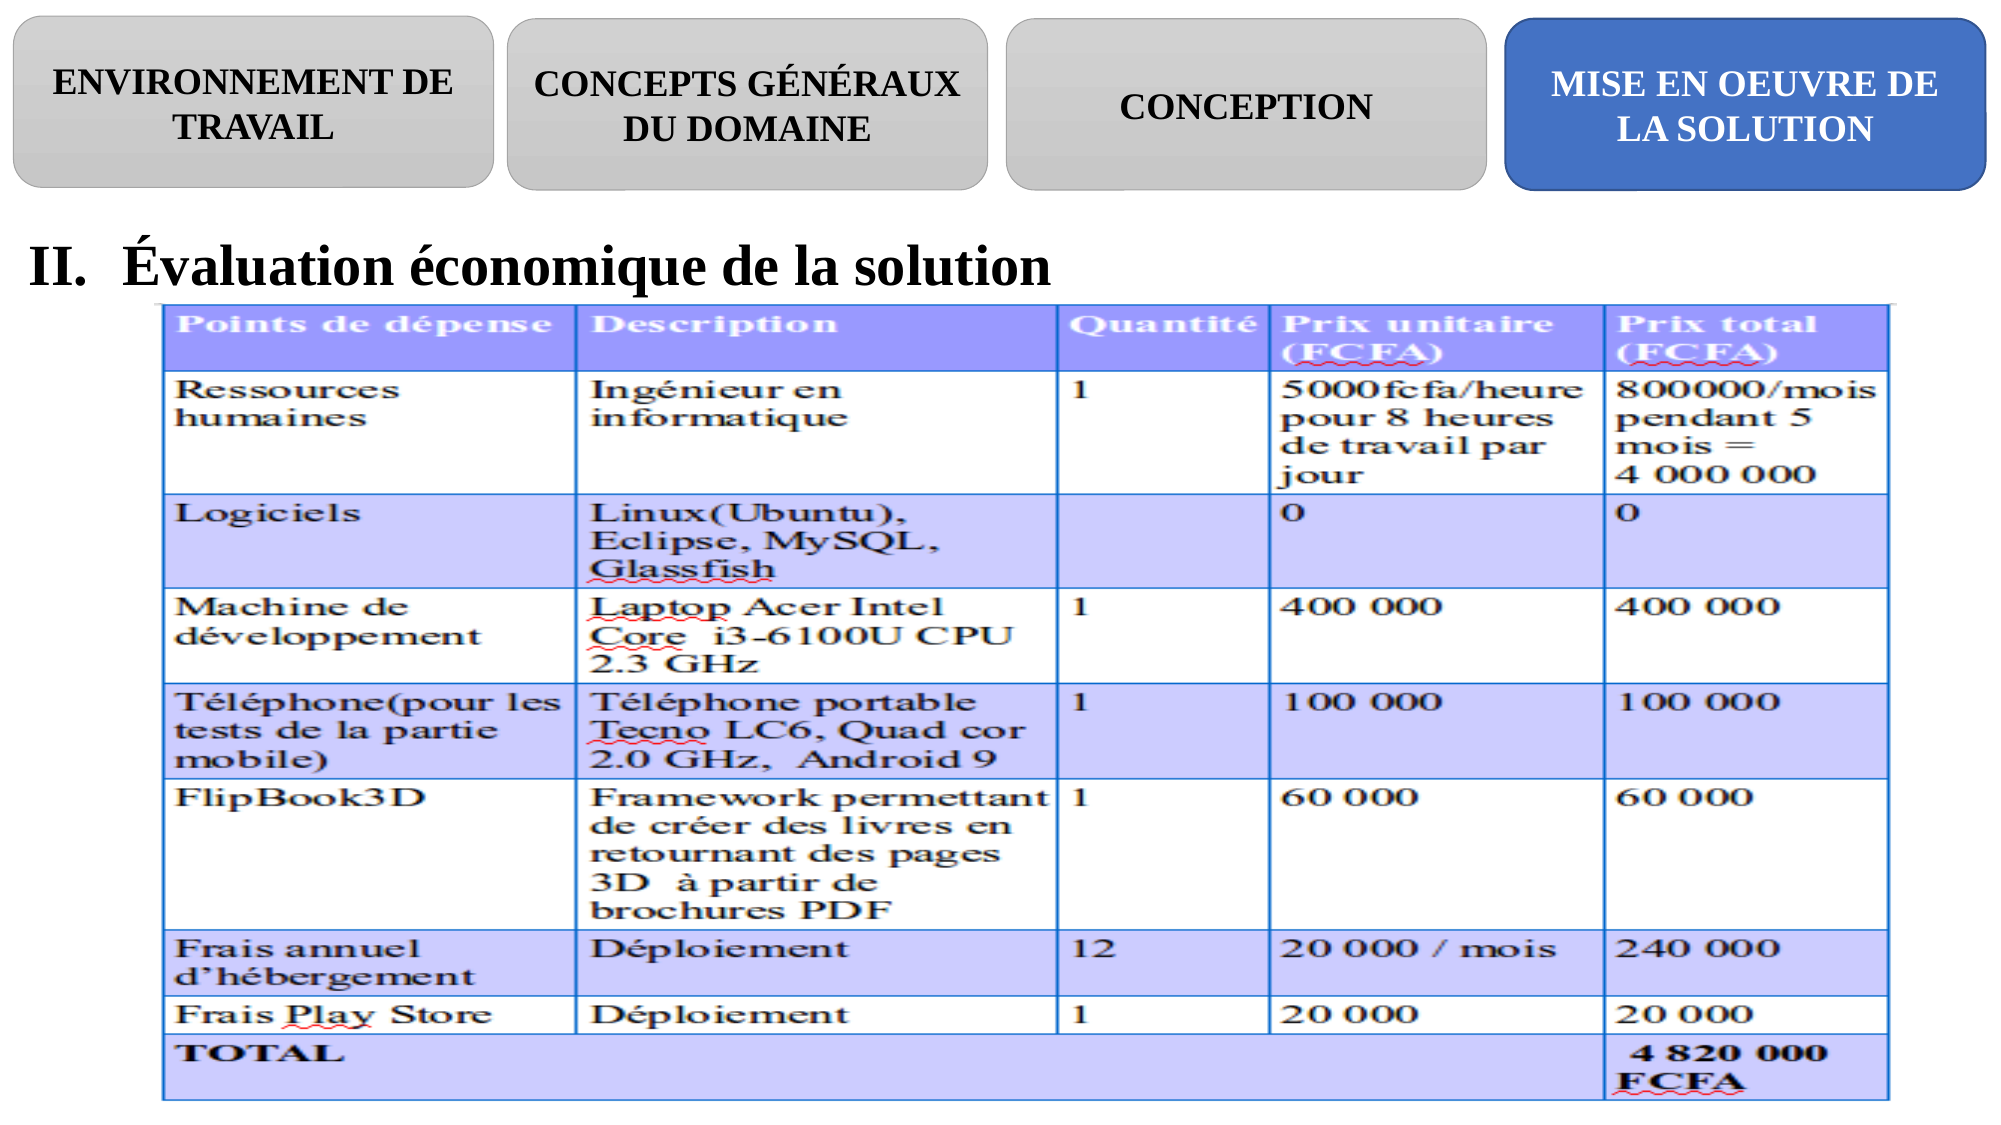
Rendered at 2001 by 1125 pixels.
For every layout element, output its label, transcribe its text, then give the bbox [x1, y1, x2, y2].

picture [154, 303, 1897, 1104]
text_box CONCEPTS GÉNÉRAUX DU DOMAINE [506, 18, 989, 191]
text_box ENVIRONNEMENT DE TRAVAIL [12, 15, 495, 188]
text_box MISE EN OEUVRE DE LA SOLUTION [1504, 17, 1987, 192]
text_box CONCEPTION [1005, 18, 1488, 191]
title D [1, 9, 1996, 209]
list Évaluation économique de la solution [13, 227, 1986, 1105]
